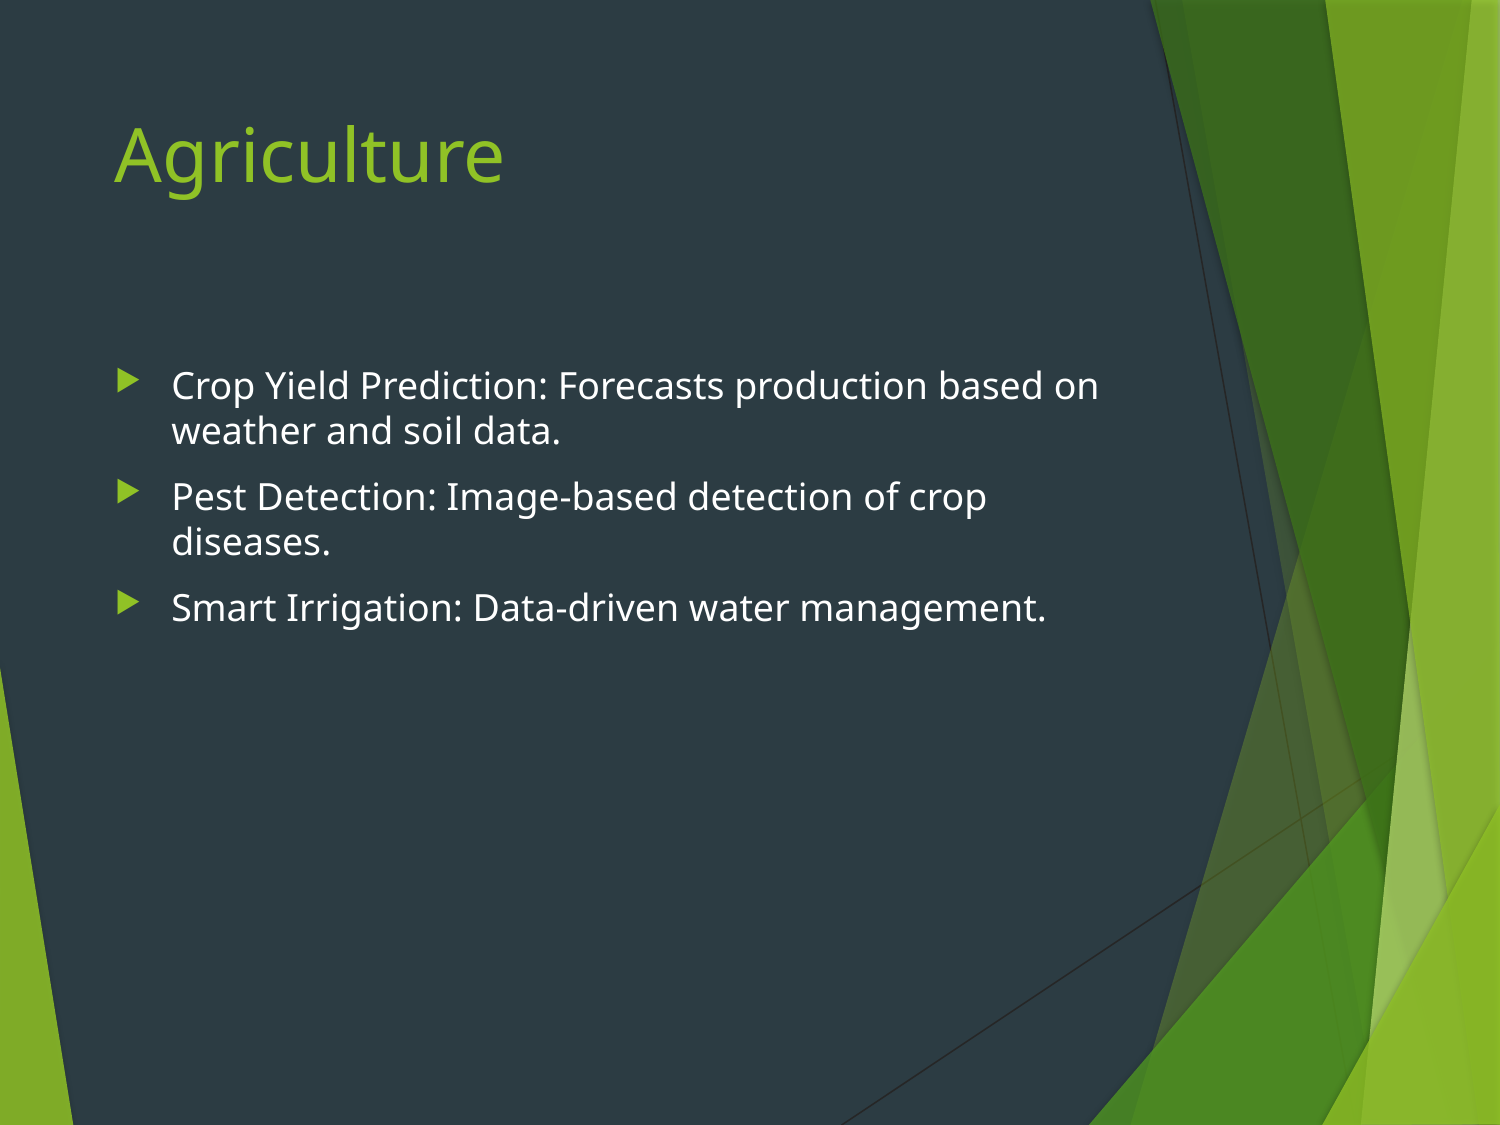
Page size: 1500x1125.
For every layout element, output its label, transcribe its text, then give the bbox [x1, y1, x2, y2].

list Crop Yield Prediction: Forecasts production based on weather and soil data. Pest Detection: Image-based detection of crop diseases. Smart Irrigation: Data-driven water management. [99, 354, 1142, 992]
title Agriculture [99, 99, 1142, 317]
